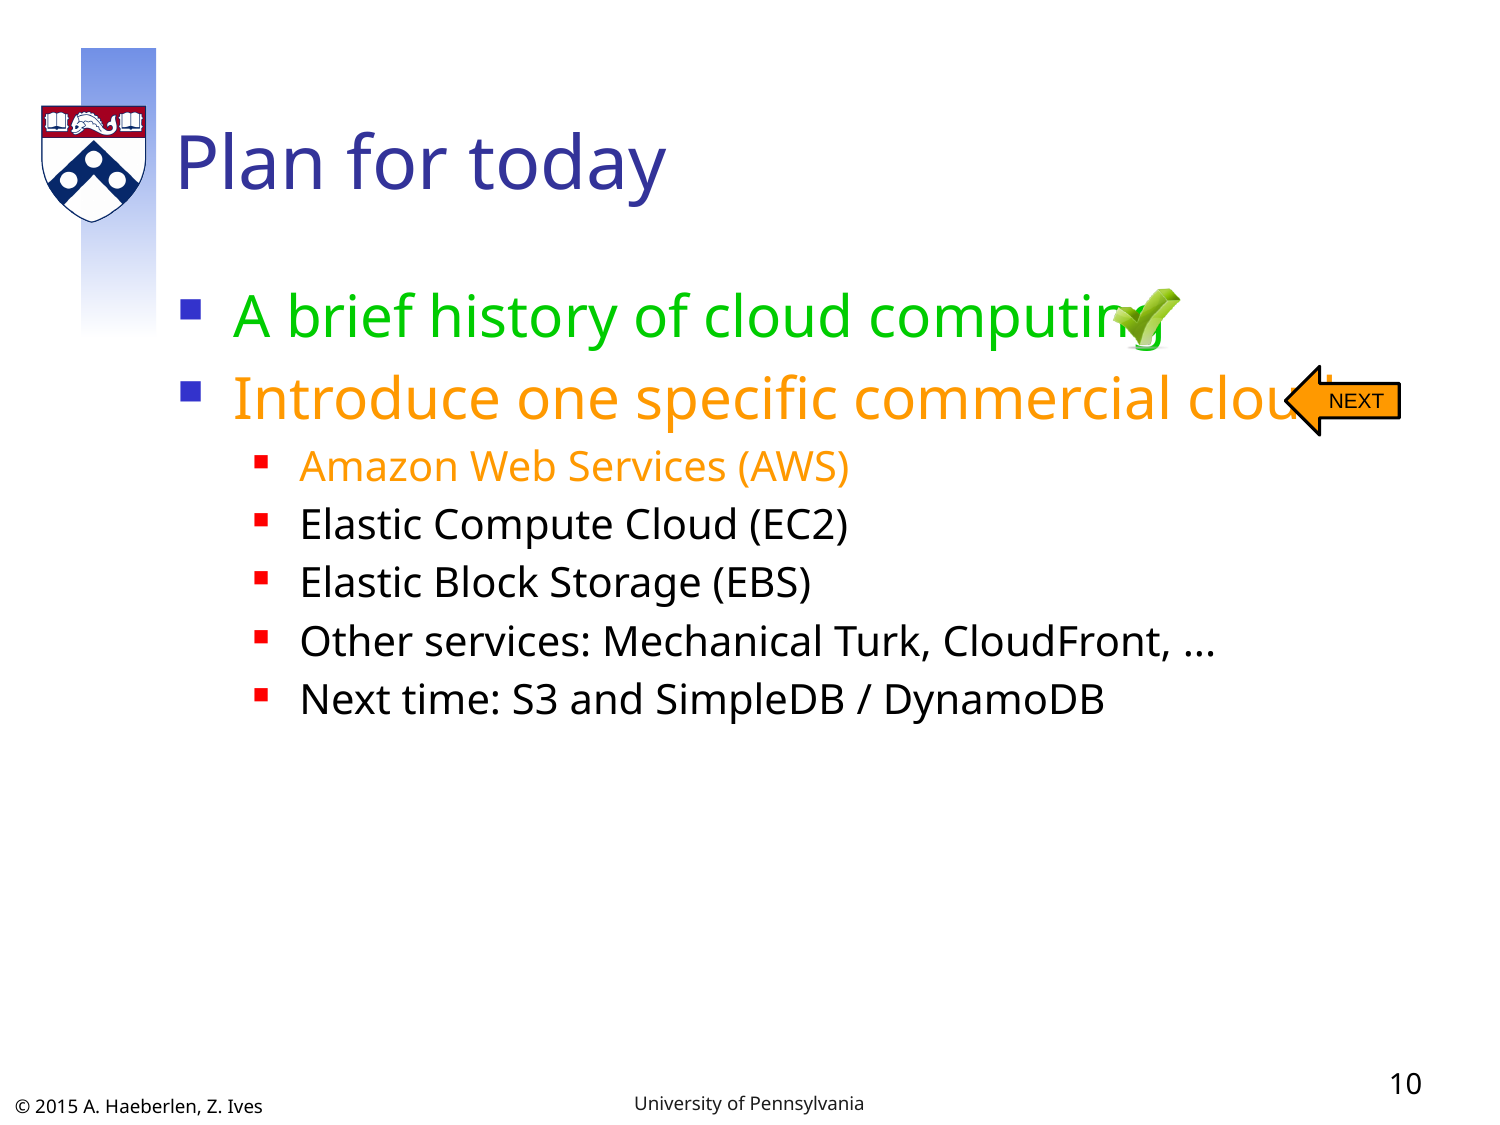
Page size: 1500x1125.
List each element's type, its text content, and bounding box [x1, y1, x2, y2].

list A brief history of cloud computing Introduce one specific commercial cloud Amazon Web Services (AWS) Elastic Compute Cloud (EC2) Elastic Block Storage (EBS) Other services: Mechanical Turk, CloudFront, ... Next time: S3 and SimpleDB / DynamoDB [162, 271, 1438, 1016]
footer University of Pennsylvania [512, 1083, 987, 1125]
slide_number 10 [1124, 1037, 1438, 1113]
picture [39, 103, 148, 225]
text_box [1284, 365, 1400, 436]
picture [1103, 278, 1186, 361]
title Plan for today [158, 49, 1438, 213]
